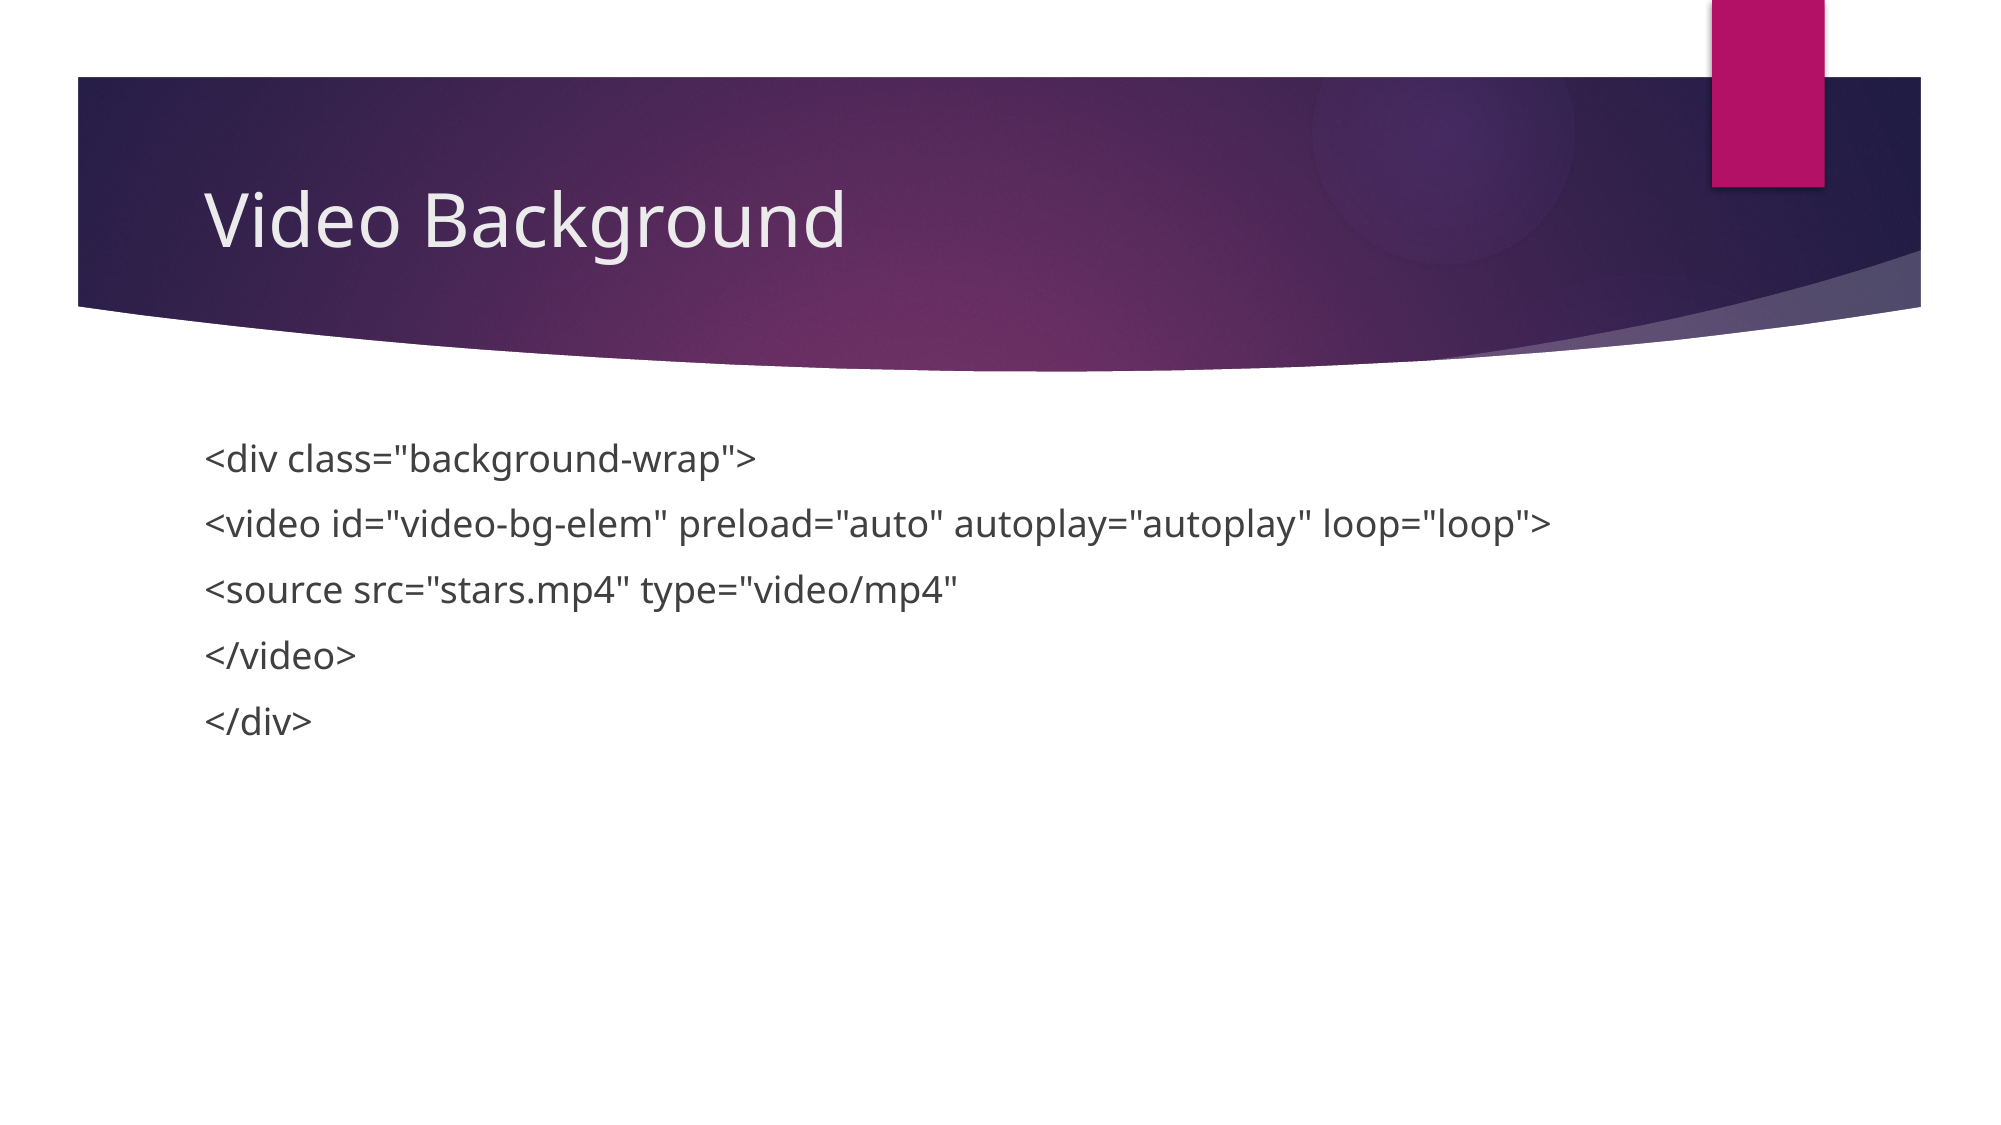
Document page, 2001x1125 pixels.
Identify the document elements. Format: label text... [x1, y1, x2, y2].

list <div class="background-wrap"> <video id="video-bg-elem" preload="auto" autoplay="autoplay" loop="loop"> <source src="stars.mp4" type="video/mp4" </video> </div> [189, 427, 1638, 988]
title Video Background [189, 159, 1627, 276]
